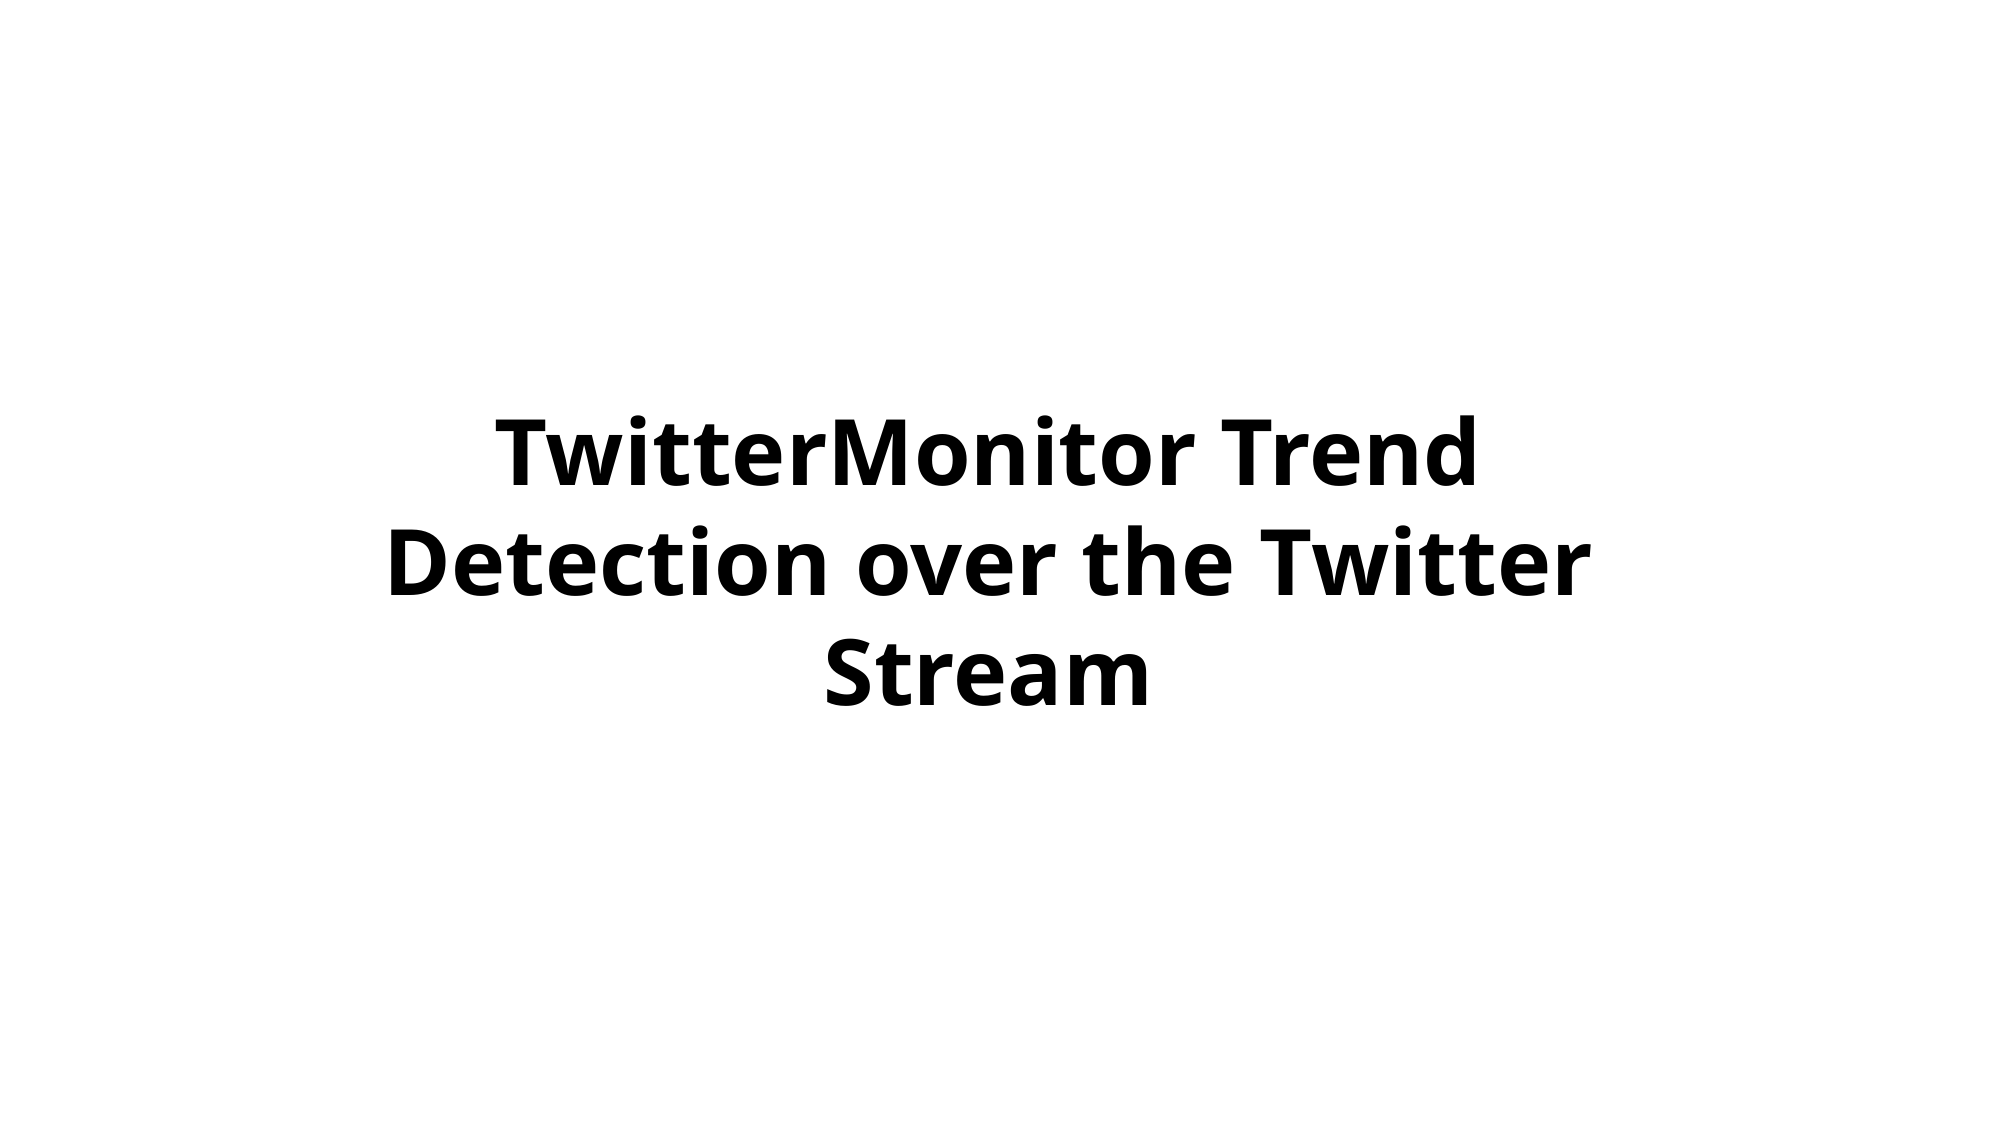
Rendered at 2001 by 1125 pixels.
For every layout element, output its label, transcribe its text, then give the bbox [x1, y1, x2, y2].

text_box TwitterMonitor Trend Detection over the Twitter Stream [303, 386, 1674, 731]
